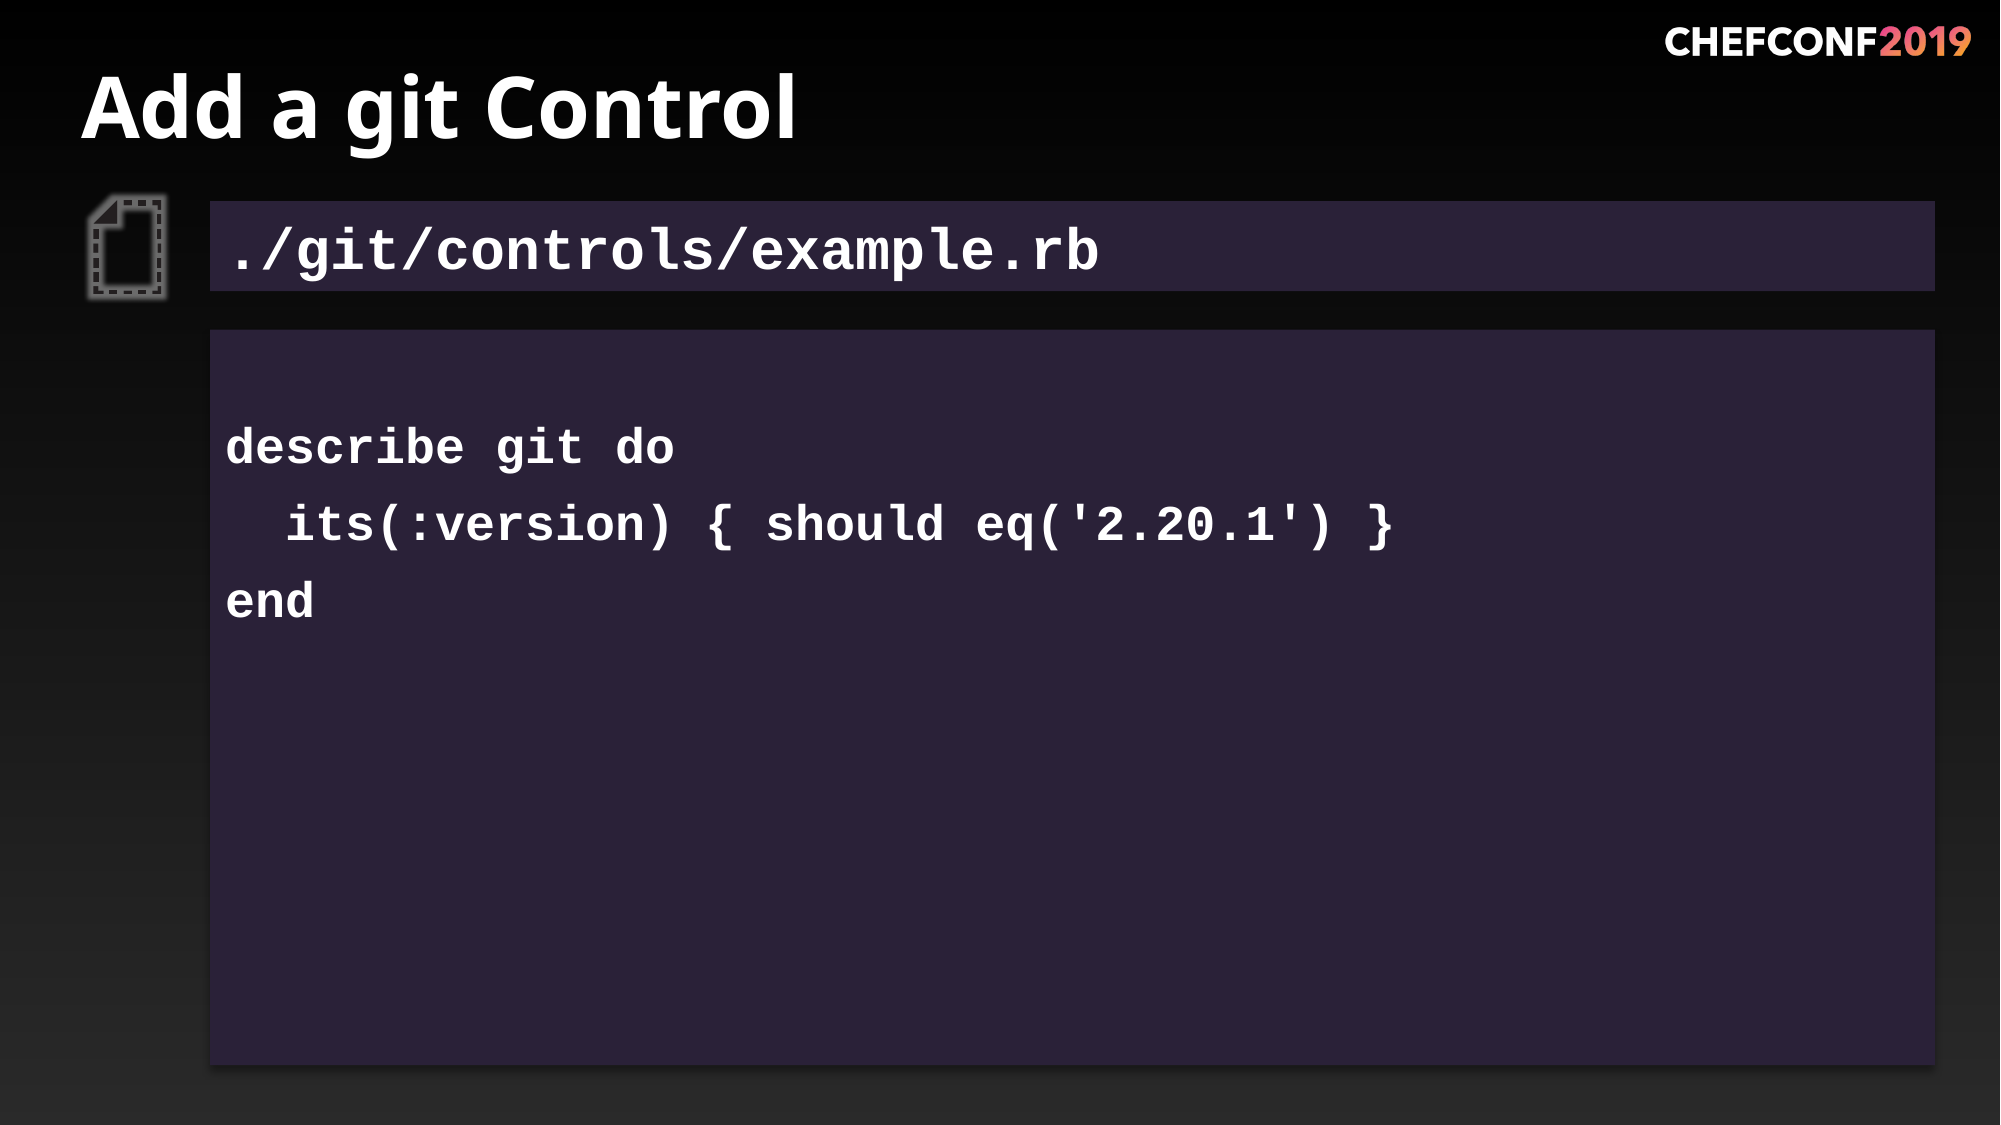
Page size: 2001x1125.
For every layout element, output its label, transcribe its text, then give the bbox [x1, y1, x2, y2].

picture [1665, 26, 1971, 56]
title Add a git Control [66, 59, 1934, 163]
list describe git do its(:version) { should eq('2.20.1') } end [209, 329, 1936, 1066]
list ./git/controls/example.rb [210, 201, 1935, 292]
